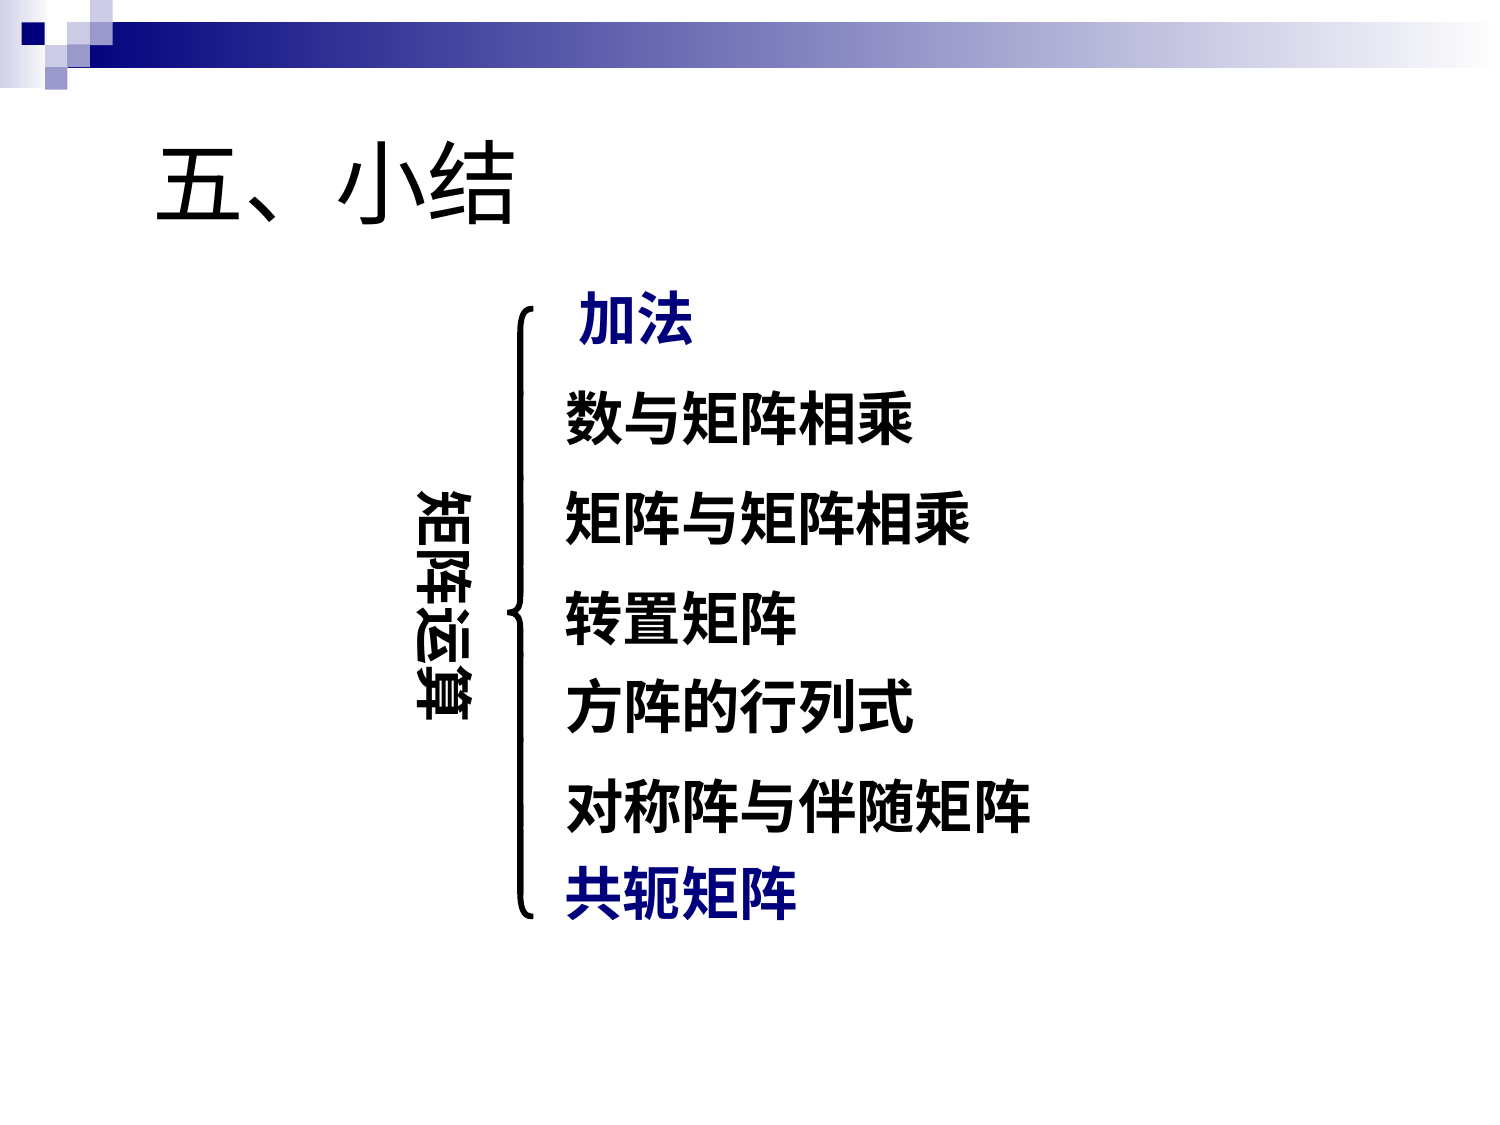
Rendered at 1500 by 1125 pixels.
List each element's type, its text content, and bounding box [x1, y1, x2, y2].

title 五、小结 [137, 87, 1375, 275]
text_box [499, 299, 572, 926]
text_box 方阵的行列式 [575, 662, 930, 748]
text_box 转置矩阵 [575, 575, 813, 660]
text_box 对称阵与伴随矩阵 [575, 762, 1047, 848]
text_box 矩阵与矩阵相乘 [575, 474, 988, 560]
text_box 共轭矩阵 [550, 849, 813, 935]
text_box 数与矩阵相乘 [575, 375, 930, 460]
text_box 加法 [563, 275, 710, 360]
text_box 矩阵运算 [387, 474, 488, 721]
